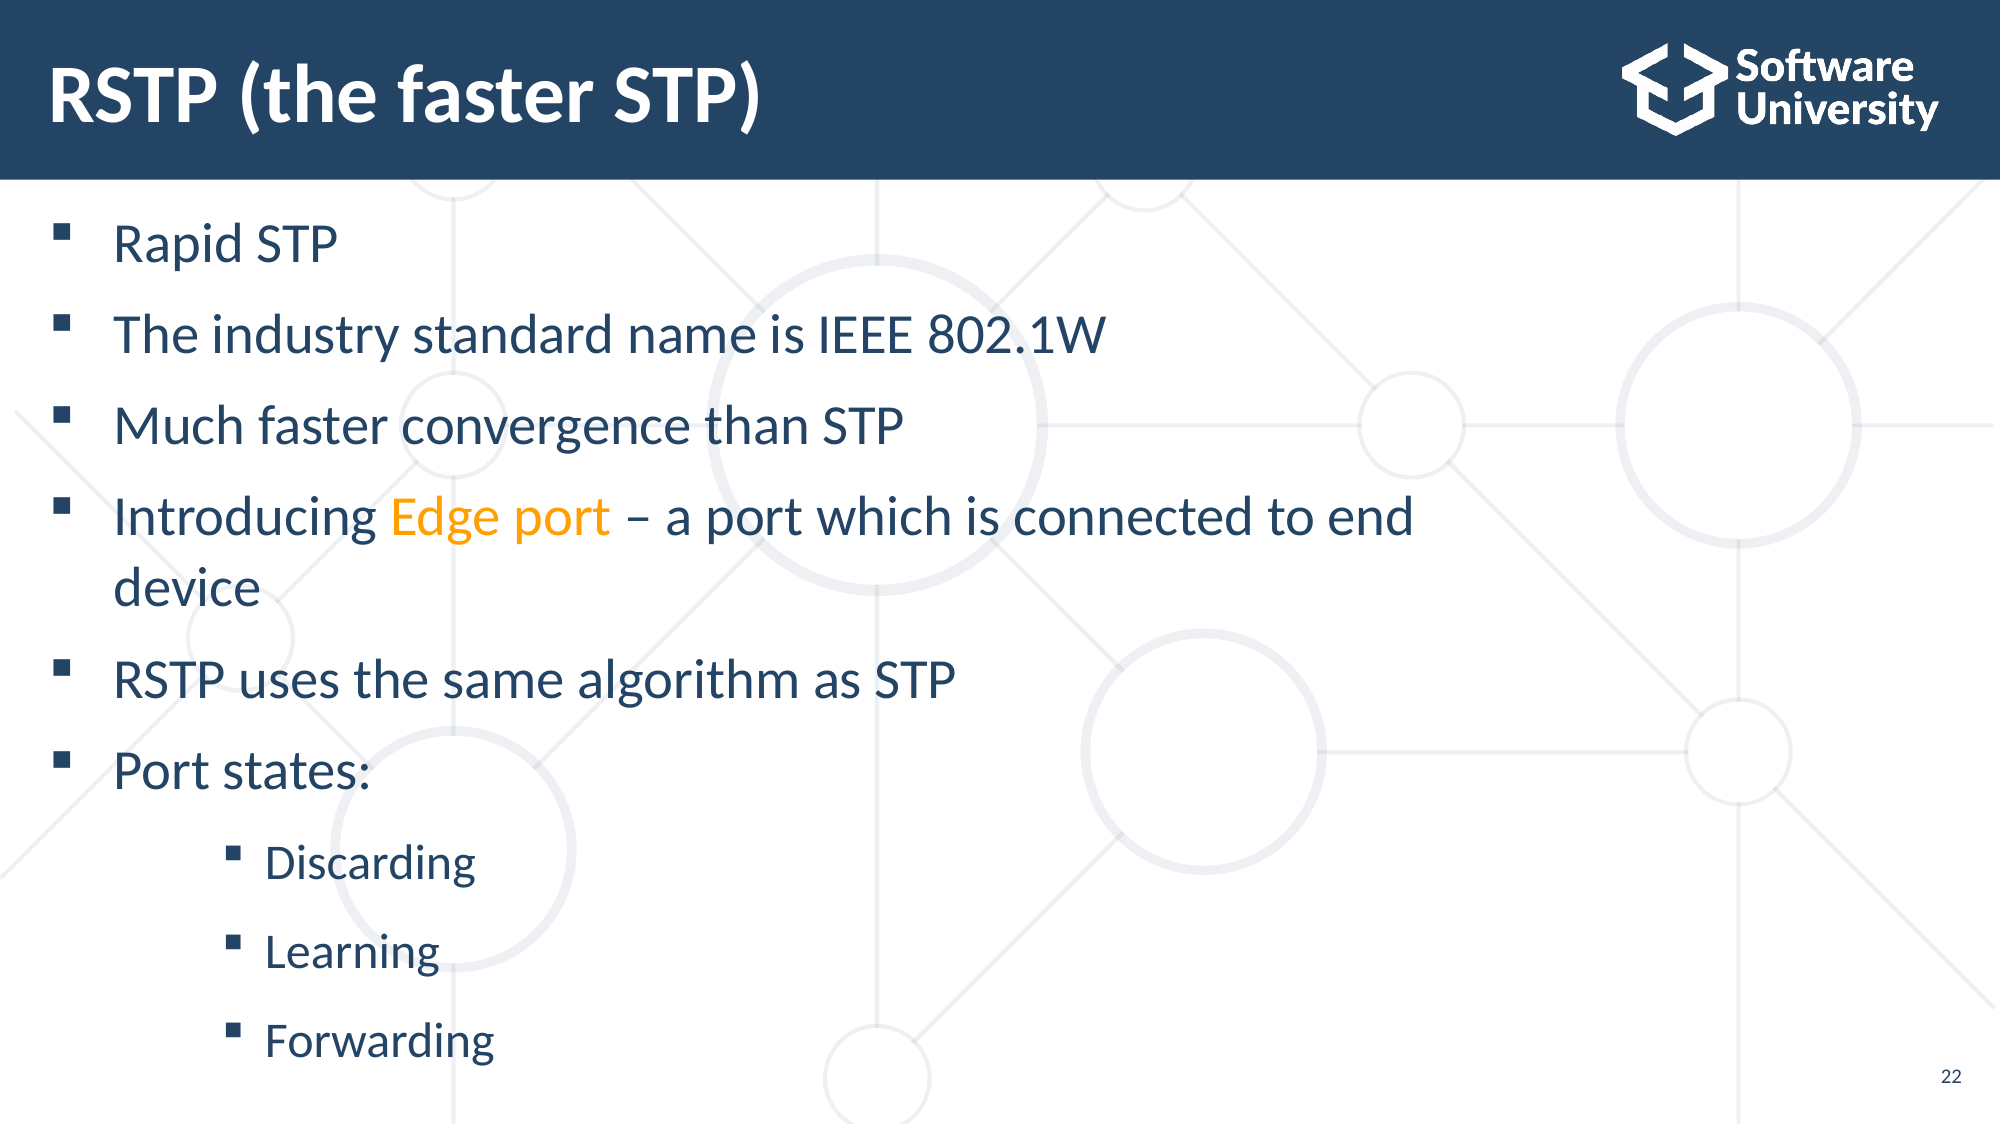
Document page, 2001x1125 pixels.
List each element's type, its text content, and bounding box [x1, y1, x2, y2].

title RSTP (the faster STP) [31, 16, 1591, 162]
list Rapid STP The industry standard name is IEEE 802.1W Much faster convergence than STP Introducing Edge port – a port which is connected to end device RSTP uses the same algorithm as STP Port states: Discarding Learning Forwarding [31, 196, 1970, 1075]
slide_number 22 [1897, 1049, 1968, 1101]
picture [1622, 43, 1939, 136]
